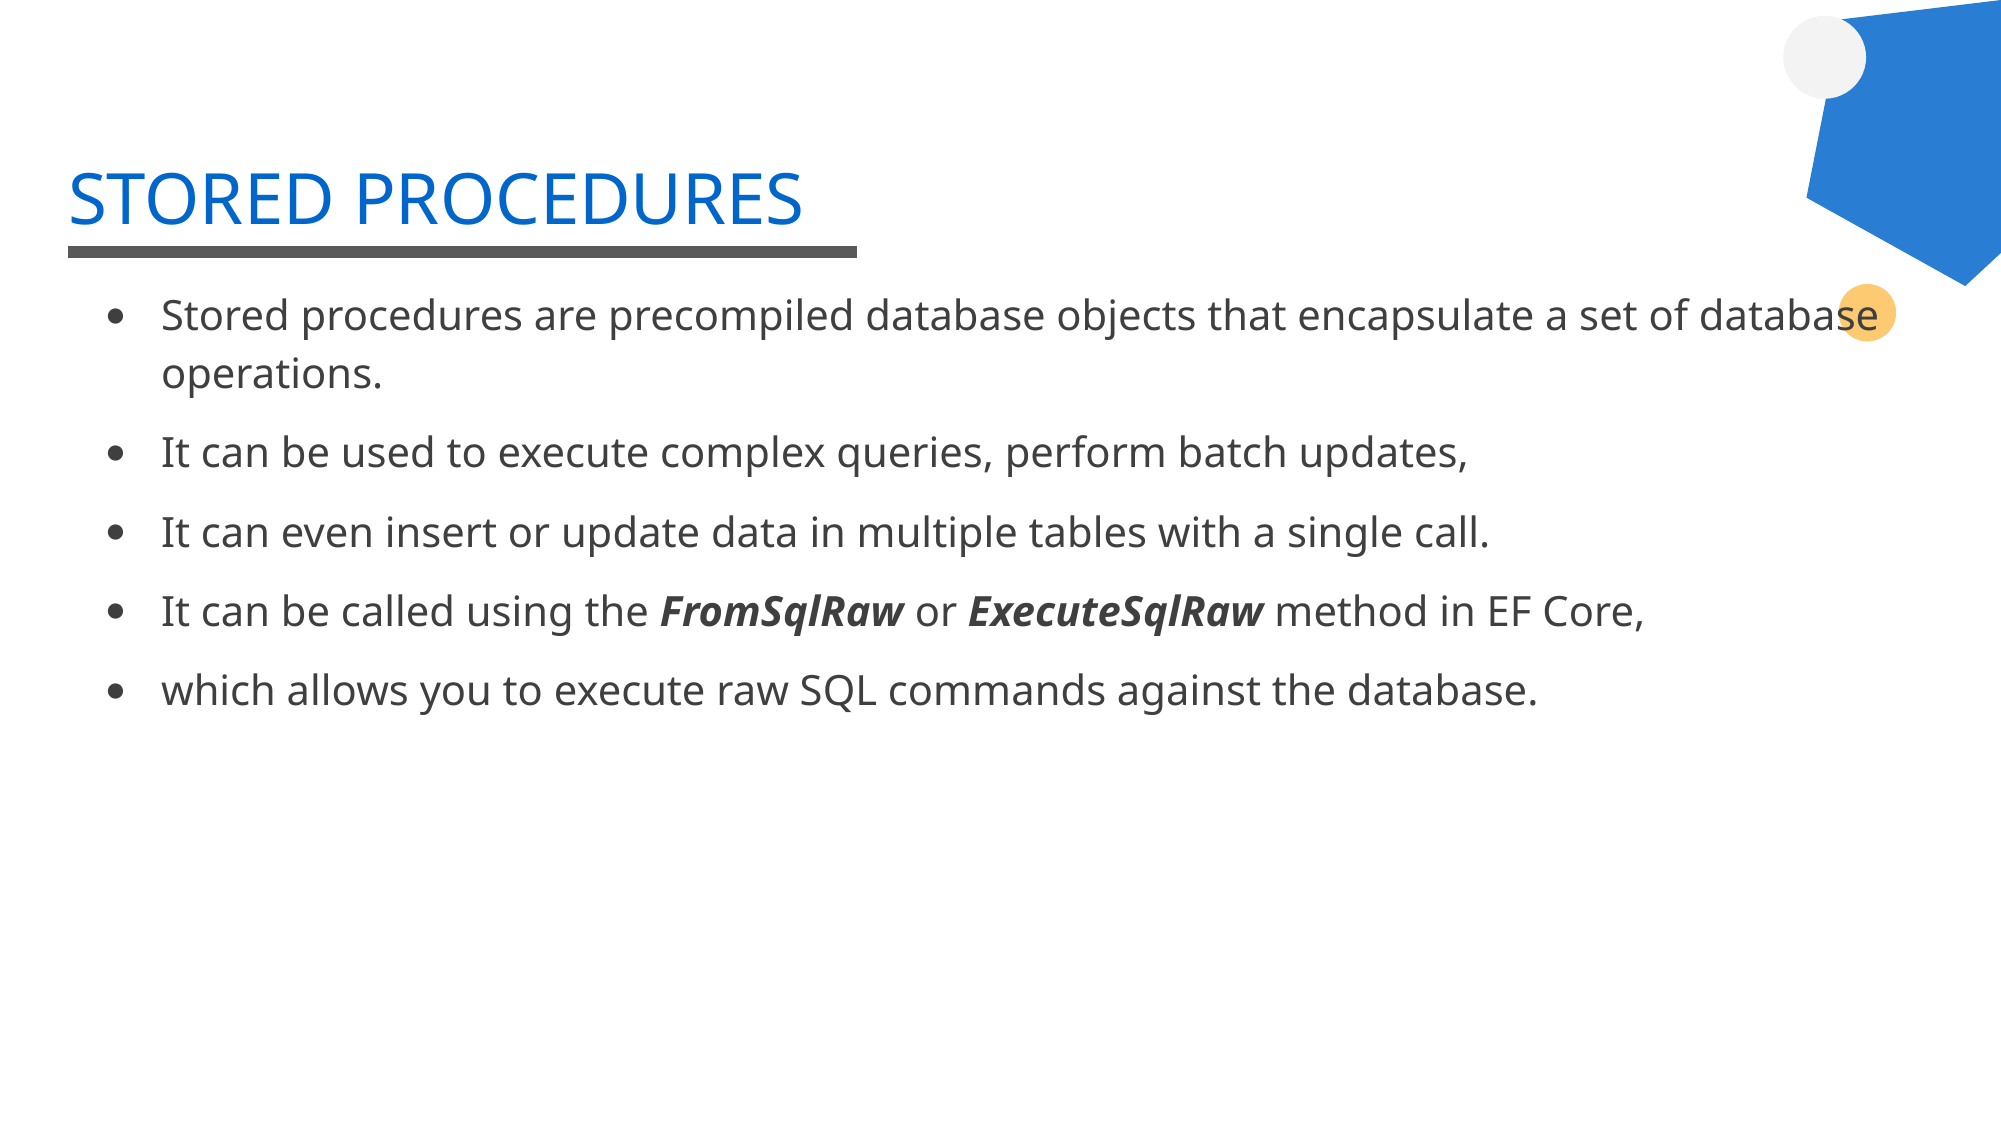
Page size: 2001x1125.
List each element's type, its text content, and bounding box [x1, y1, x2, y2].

title STORED PROCEDURES [68, 151, 1932, 271]
list Stored procedures are precompiled database objects that encapsulate a set of database operations. It can be used to execute complex queries, perform batch updates, It can even insert or update data in multiple tables with a single call. It can be called using the FromSqlRaw or ExecuteSqlRaw method in EF Core, which allows you to execute raw SQL commands against the database. [68, 271, 1932, 975]
